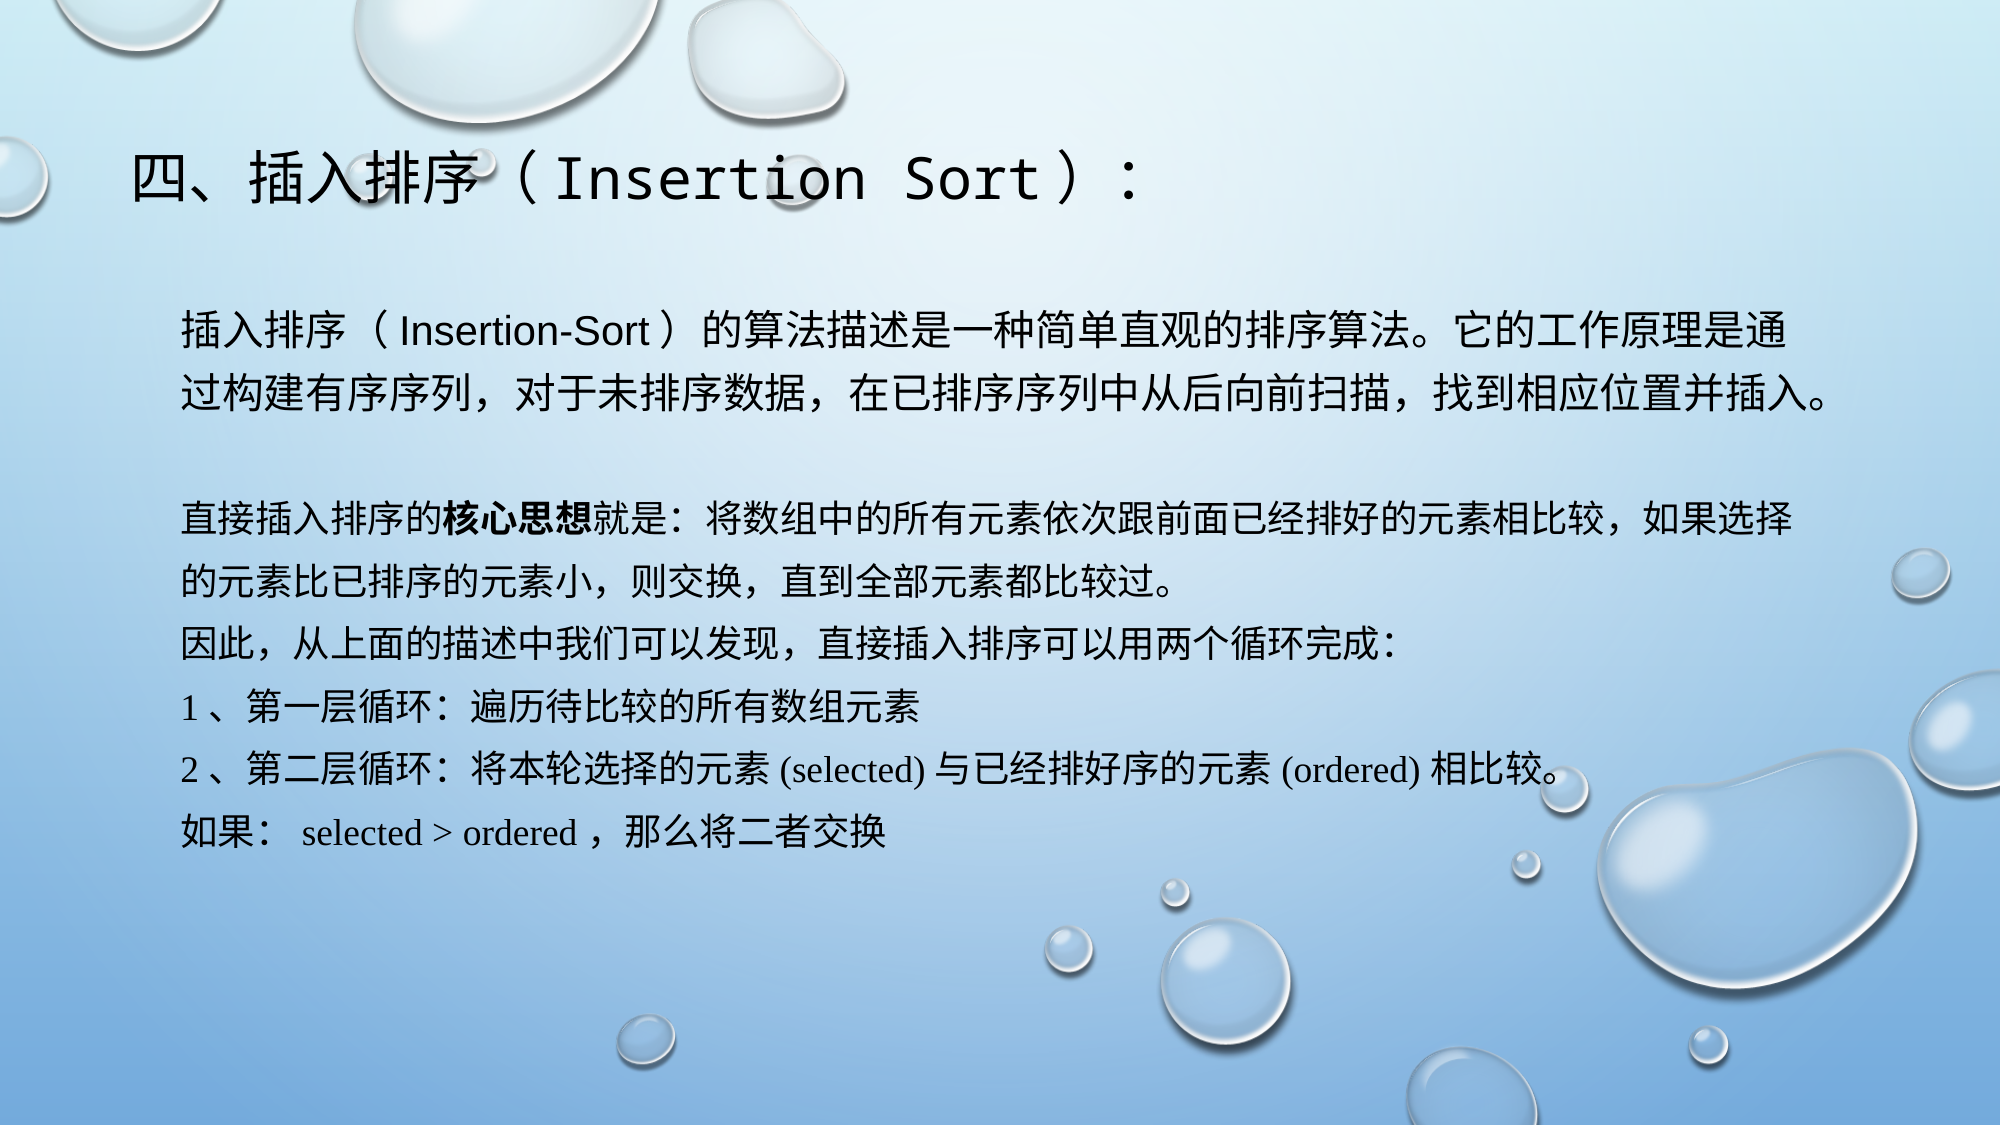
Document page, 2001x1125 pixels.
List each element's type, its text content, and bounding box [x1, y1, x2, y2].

text_box 直接插入排序的核心思想就是：将数组中的所有元素依次跟前面已经排好的元素相比较，如果选择的元素比已排序的元素小，则交换，直到全部元素都比较过。 因此，从上面的描述中我们可以发现，直接插入排序可以用两个循环完成： 1、第一层循环：遍历待比较的所有数组元素 2、第二层循环：将本轮选择的元素(selected)与已经排好序的元素(ordered)相比较。 如果：selected > ordered，那么将二者交换 [165, 470, 1841, 860]
picture [0, 0, 2000, 1125]
text_box 四、插入排序（Insertion Sort）： [116, 133, 1188, 219]
text_box 插入排序（Insertion-Sort）的算法描述是一种简单直观的排序算法。它的工作原理是通过构建有序序列，对于未排序数据，在已排序序列中从后向前扫描，找到相应位置并插入。 [165, 284, 1841, 425]
